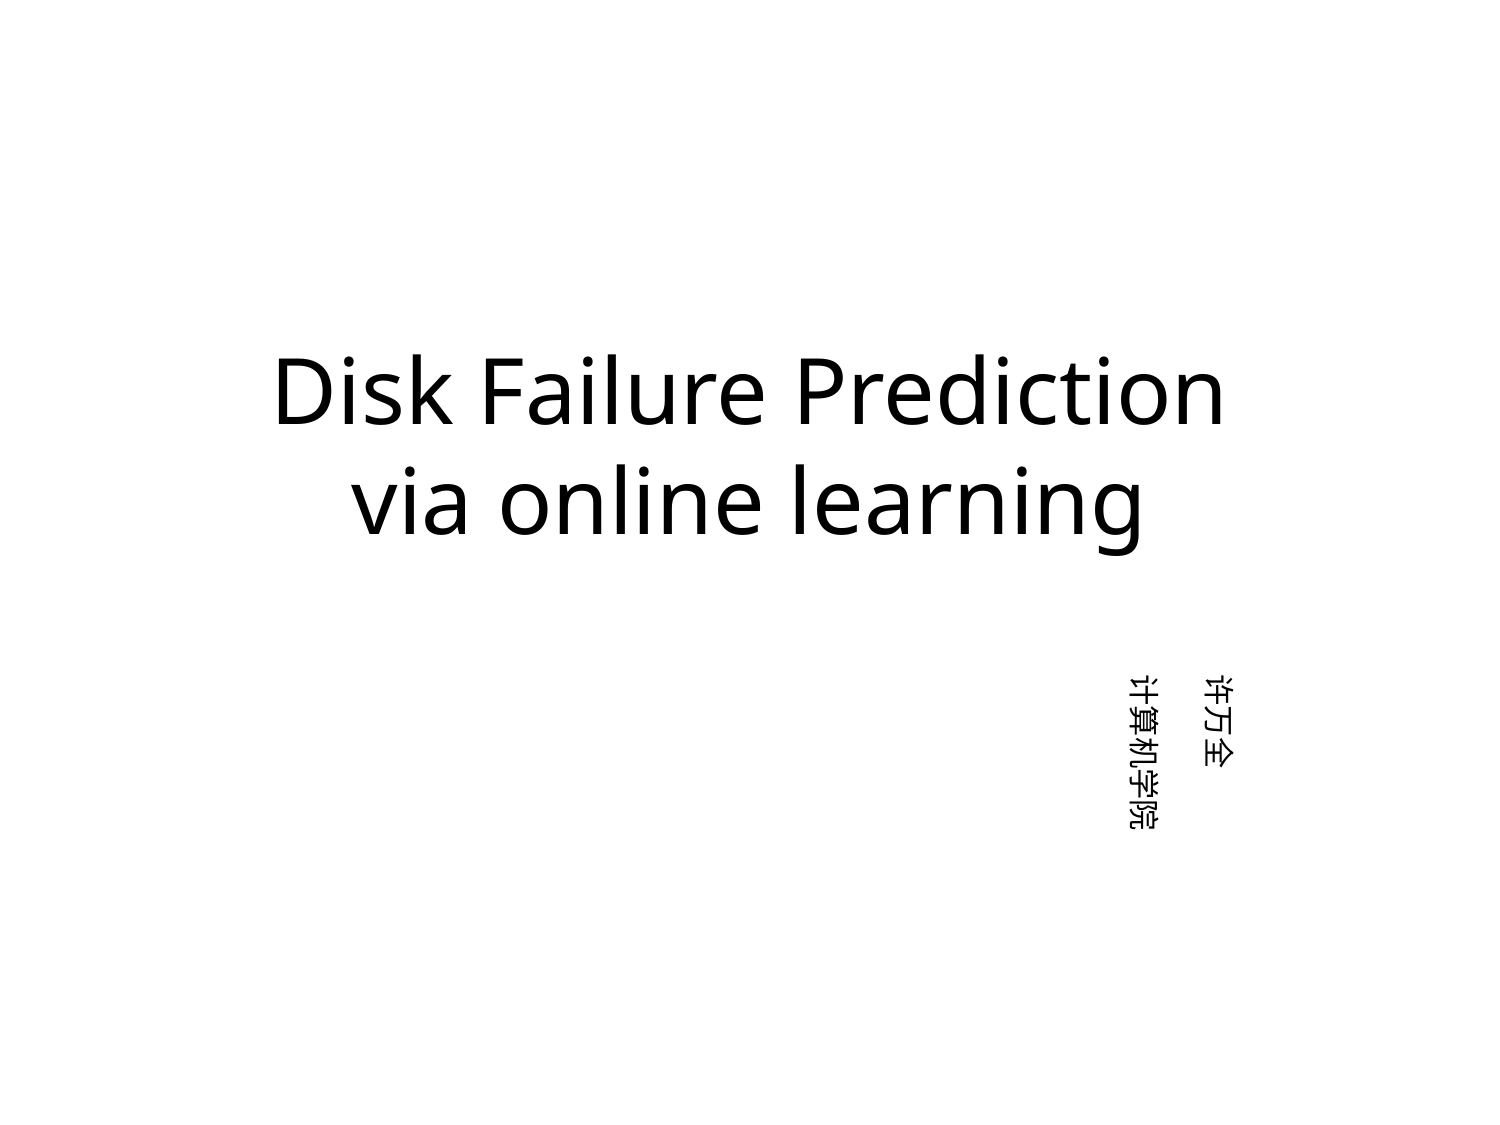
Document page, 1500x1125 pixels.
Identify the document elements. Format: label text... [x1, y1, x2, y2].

text_box 许万全 计算机学院 [1102, 659, 1247, 846]
text_box Disk Failure Prediction via online learning [218, 325, 1282, 560]
